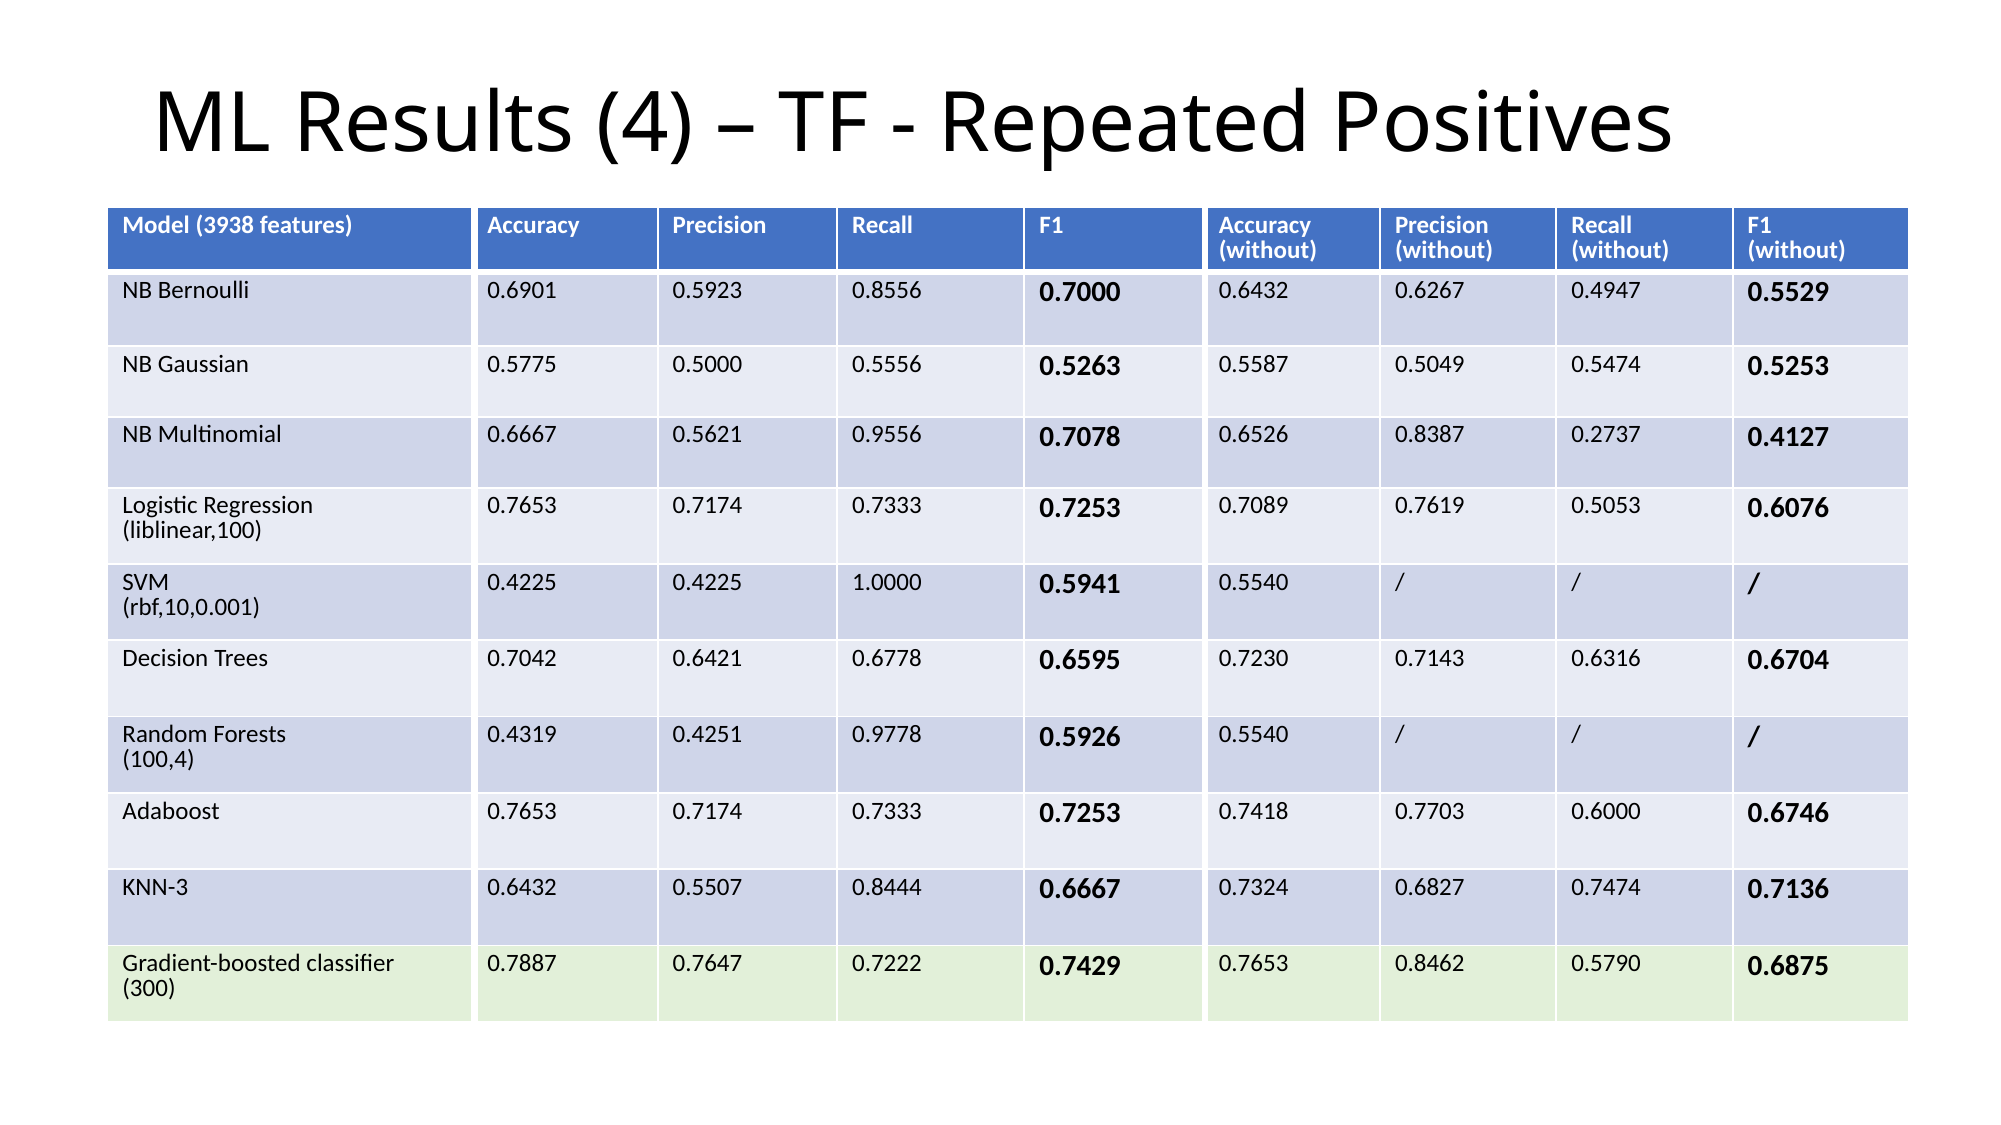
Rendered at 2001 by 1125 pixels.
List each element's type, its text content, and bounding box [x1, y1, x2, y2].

table_cell 0.7703 [1381, 794, 1555, 868]
table_cell 0.8556 [838, 275, 1023, 345]
table_cell 0.7429 [1025, 946, 1202, 1021]
table_cell / [1557, 565, 1732, 639]
table_cell 0.7653 [478, 794, 657, 868]
table_cell 0.5474 [1557, 347, 1732, 416]
table_cell 0.6595 [1025, 641, 1202, 716]
table_cell 0.6526 [1208, 418, 1379, 487]
table_cell NB Bernoulli [108, 275, 471, 345]
table_header Recall (without) [1557, 208, 1732, 269]
table_cell 0.7174 [659, 794, 836, 868]
table_cell 0.7042 [478, 641, 657, 716]
table_cell 0.5263 [1025, 347, 1202, 416]
table_cell / [1734, 717, 1908, 792]
table_cell SVM (rbf,10,0.001) [108, 565, 471, 639]
table_cell 0.2737 [1557, 418, 1732, 487]
table_cell 0.5775 [478, 347, 657, 416]
table_header F1 (without) [1734, 208, 1908, 269]
table_cell 0.5000 [659, 347, 836, 416]
table_cell 0.5621 [659, 418, 836, 487]
table_cell 0.6667 [478, 418, 657, 487]
table_cell 0.7230 [1208, 641, 1379, 716]
table_cell 0.5923 [659, 275, 836, 345]
table_cell 0.4319 [478, 717, 657, 792]
table_cell / [1557, 717, 1732, 792]
table_cell 0.5556 [838, 347, 1023, 416]
table_cell 0.4947 [1557, 275, 1732, 345]
table_cell 0.6421 [659, 641, 836, 716]
table_cell 0.6746 [1734, 794, 1908, 868]
table_cell 0.6875 [1734, 946, 1908, 1021]
table_cell 0.6667 [1025, 870, 1202, 945]
table_cell 0.6704 [1734, 641, 1908, 716]
table_cell 0.7174 [659, 489, 836, 563]
table_cell 0.7653 [1208, 946, 1379, 1021]
table_cell 0.6901 [478, 275, 657, 345]
table_cell 0.6827 [1381, 870, 1555, 945]
table_cell 0.5507 [659, 870, 836, 945]
table_cell 0.7653 [478, 489, 657, 563]
table_cell Adaboost [108, 794, 471, 868]
table_cell 0.6076 [1734, 489, 1908, 563]
table_cell 1.0000 [838, 565, 1023, 639]
table_cell 0.4127 [1734, 418, 1908, 487]
table_cell 0.7253 [1025, 489, 1202, 563]
table_cell Logistic Regression (liblinear,100) [108, 489, 471, 563]
table_header Accuracy [478, 208, 657, 269]
table_cell 0.5253 [1734, 347, 1908, 416]
table_cell 0.7136 [1734, 870, 1908, 945]
table_cell 0.4251 [659, 717, 836, 792]
table_cell 0.7000 [1025, 275, 1202, 345]
table_cell 0.9778 [838, 717, 1023, 792]
table_cell NB Multinomial [108, 418, 471, 487]
table_cell 0.6432 [1208, 275, 1379, 345]
table_cell 0.4225 [659, 565, 836, 639]
table_cell Random Forests (100,4) [108, 717, 471, 792]
table_cell 0.7253 [1025, 794, 1202, 868]
table_cell 0.7647 [659, 946, 836, 1021]
table_cell 0.6267 [1381, 275, 1555, 345]
table_cell 0.5587 [1208, 347, 1379, 416]
table_cell 0.7418 [1208, 794, 1379, 868]
table_cell / [1734, 565, 1908, 639]
table_cell 0.6000 [1557, 794, 1732, 868]
table_cell / [1381, 565, 1555, 639]
table_cell 0.7089 [1208, 489, 1379, 563]
table_cell 0.5049 [1381, 347, 1555, 416]
table_cell Gradient-boosted classifier (300) [108, 946, 471, 1021]
table_cell 0.6316 [1557, 641, 1732, 716]
table_cell 0.7474 [1557, 870, 1732, 945]
table_header Precision (without) [1381, 208, 1555, 269]
table_cell / [1381, 717, 1555, 792]
table_cell 0.6778 [838, 641, 1023, 716]
table_cell 0.7324 [1208, 870, 1379, 945]
table_cell 0.4225 [478, 565, 657, 639]
table_cell 0.7619 [1381, 489, 1555, 563]
table_cell 0.5926 [1025, 717, 1202, 792]
table_cell 0.5529 [1734, 275, 1908, 345]
title ML Results (4) – TF - Repeated Positives [137, 16, 1863, 206]
table_cell Decision Trees [108, 641, 471, 716]
table_cell 0.6432 [478, 870, 657, 945]
table_cell 0.7333 [838, 489, 1023, 563]
table_cell 0.5540 [1208, 565, 1379, 639]
table_cell KNN-3 [108, 870, 471, 945]
table_cell 0.5053 [1557, 489, 1732, 563]
table_header Recall [838, 208, 1023, 269]
table_cell 0.5540 [1208, 717, 1379, 792]
table_cell 0.7222 [838, 946, 1023, 1021]
table_cell 0.9556 [838, 418, 1023, 487]
table_header Accuracy (without) [1208, 208, 1379, 269]
table_cell 0.7078 [1025, 418, 1202, 487]
table_cell 0.7333 [838, 794, 1023, 868]
table_cell 0.8462 [1381, 946, 1555, 1021]
table_cell 0.7143 [1381, 641, 1555, 716]
table_cell 0.8387 [1381, 418, 1555, 487]
table_cell 0.7887 [478, 946, 657, 1021]
table_header F1 [1025, 208, 1202, 269]
table_cell 0.8444 [838, 870, 1023, 945]
table_cell NB Gaussian [108, 347, 471, 416]
table_cell 0.5790 [1557, 946, 1732, 1021]
table_cell 0.5941 [1025, 565, 1202, 639]
table_header Model (3938 features) [108, 208, 471, 269]
table_header Precision [659, 208, 836, 269]
